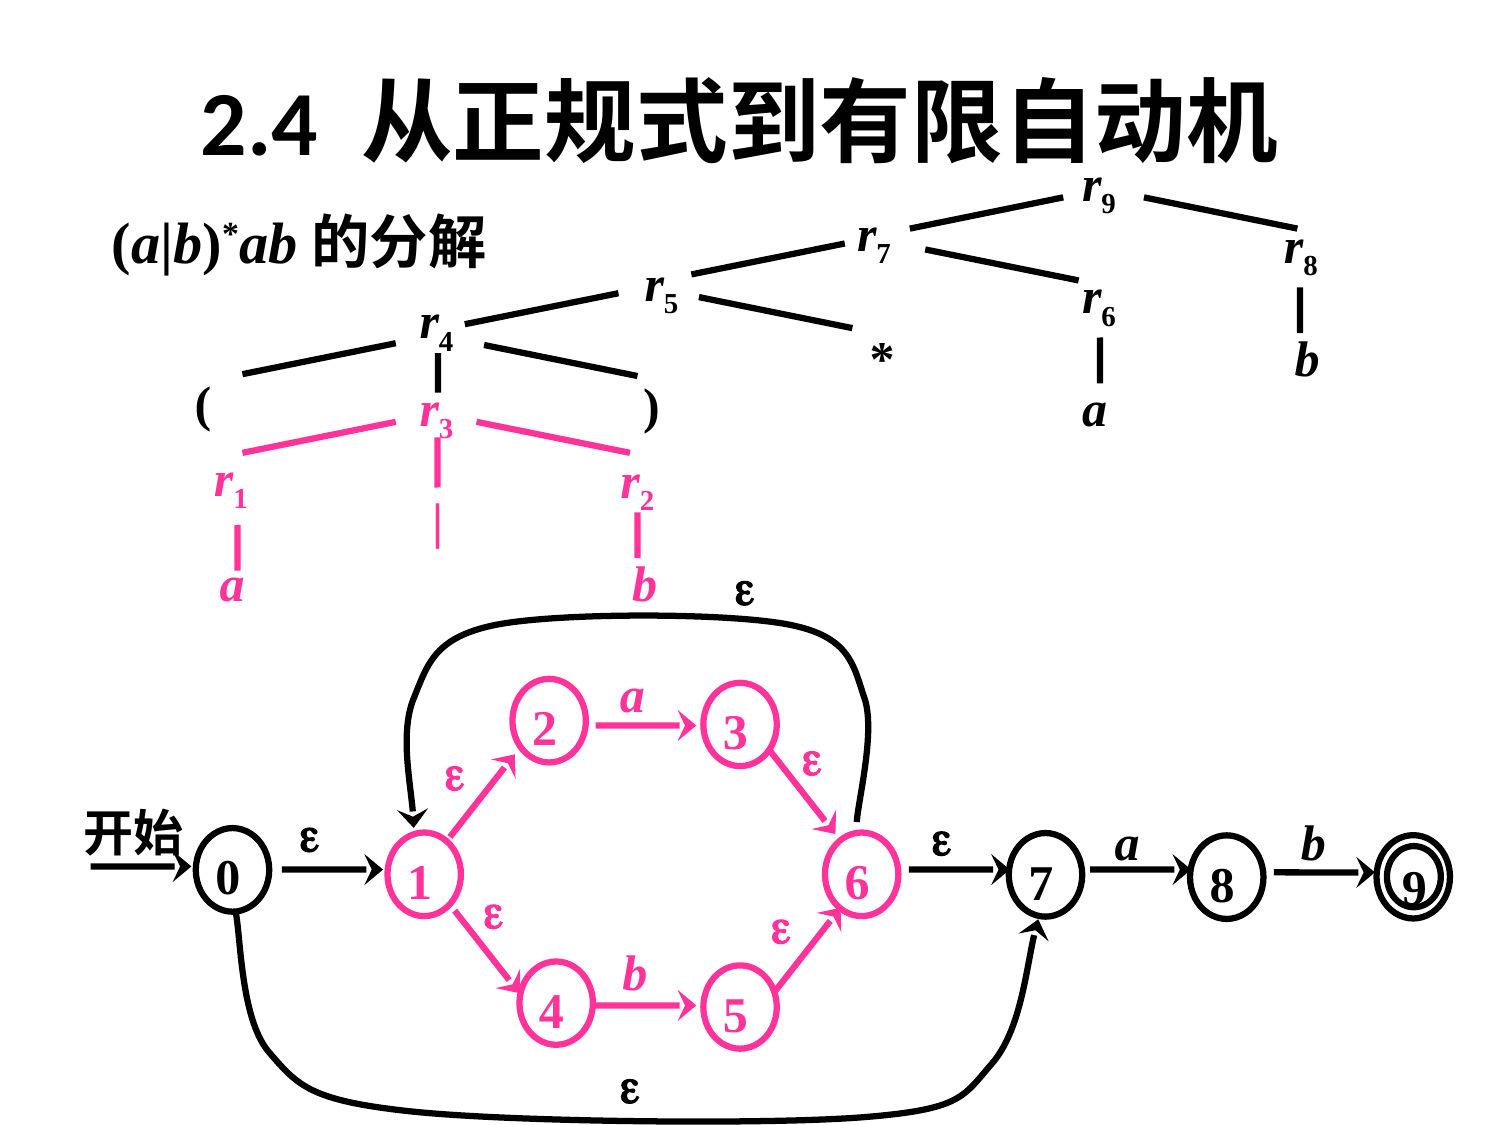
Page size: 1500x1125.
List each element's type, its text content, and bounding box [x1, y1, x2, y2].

title 2.4 从正规式到有限自动机 [62, 50, 1438, 148]
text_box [49, 149, 1451, 1125]
